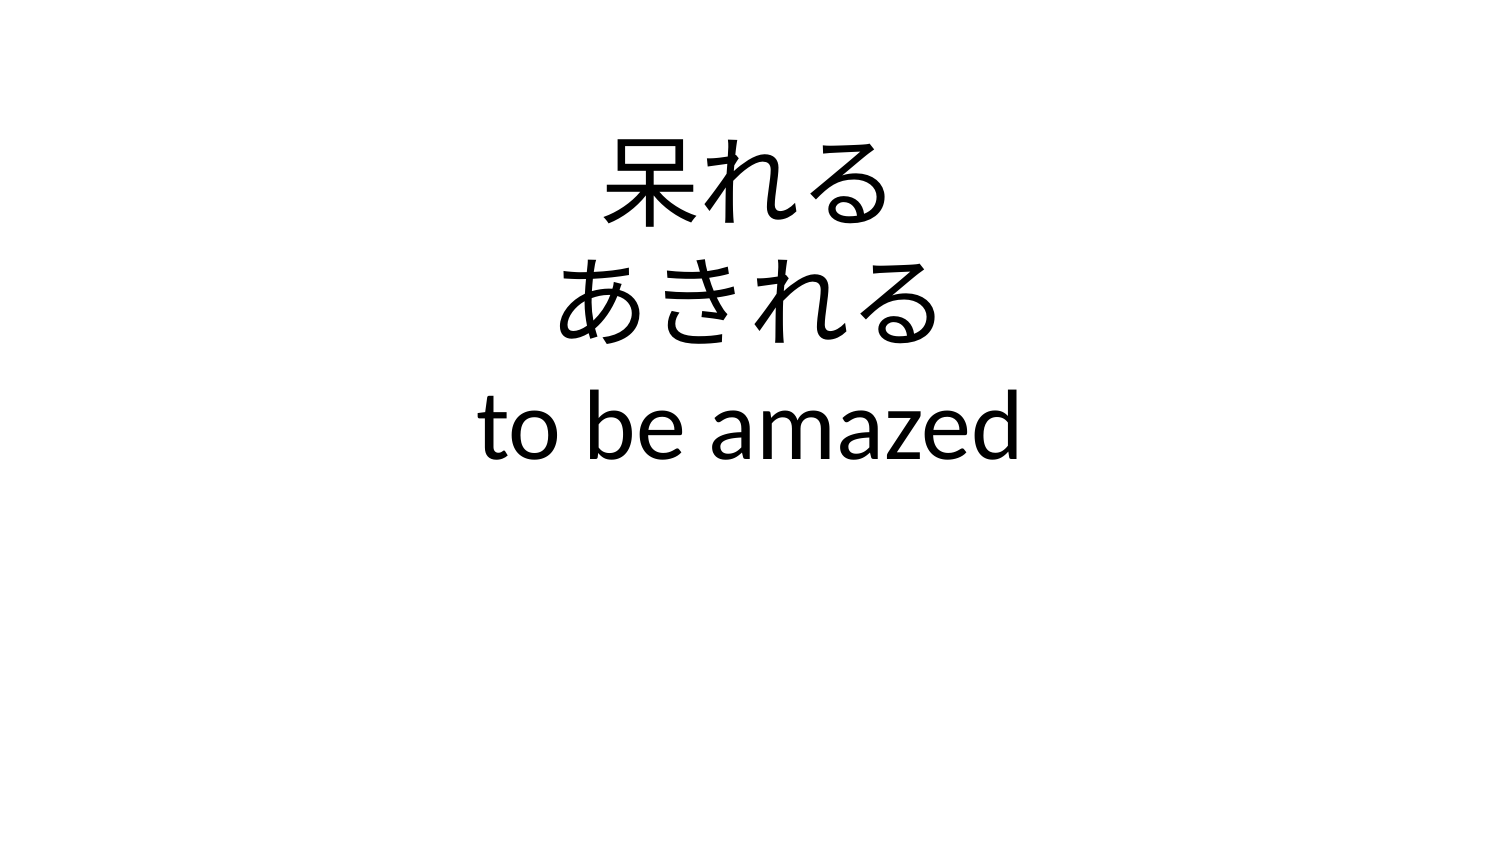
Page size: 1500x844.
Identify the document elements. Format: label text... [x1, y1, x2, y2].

text_box 呆れる あきれる to be amazed [0, 149, 1500, 450]
